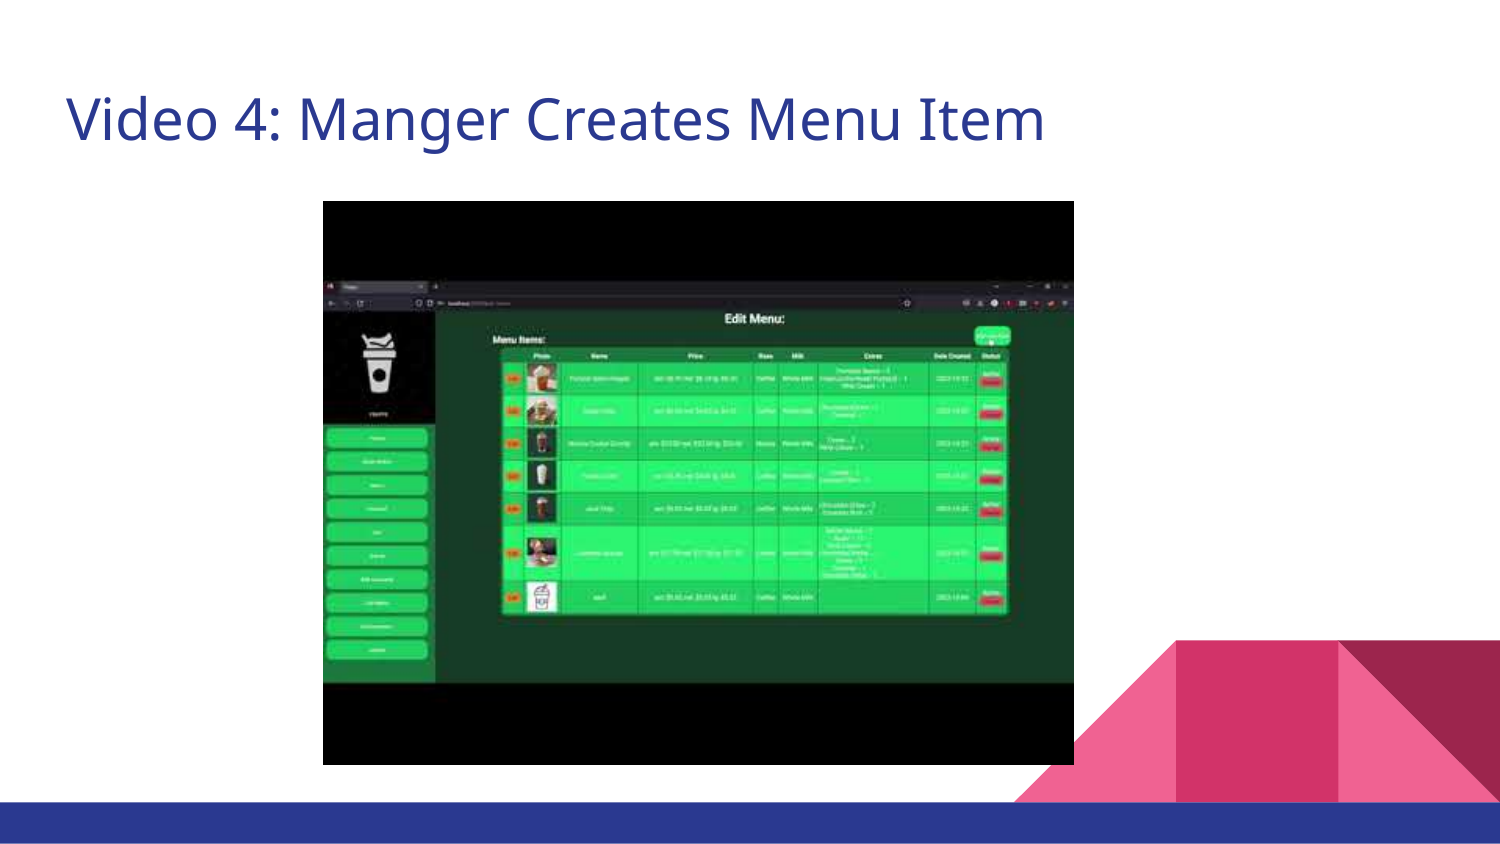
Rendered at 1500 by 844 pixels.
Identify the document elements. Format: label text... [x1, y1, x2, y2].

picture [323, 201, 1074, 765]
title Video 4: Manger Creates Menu Item [51, 67, 1449, 167]
